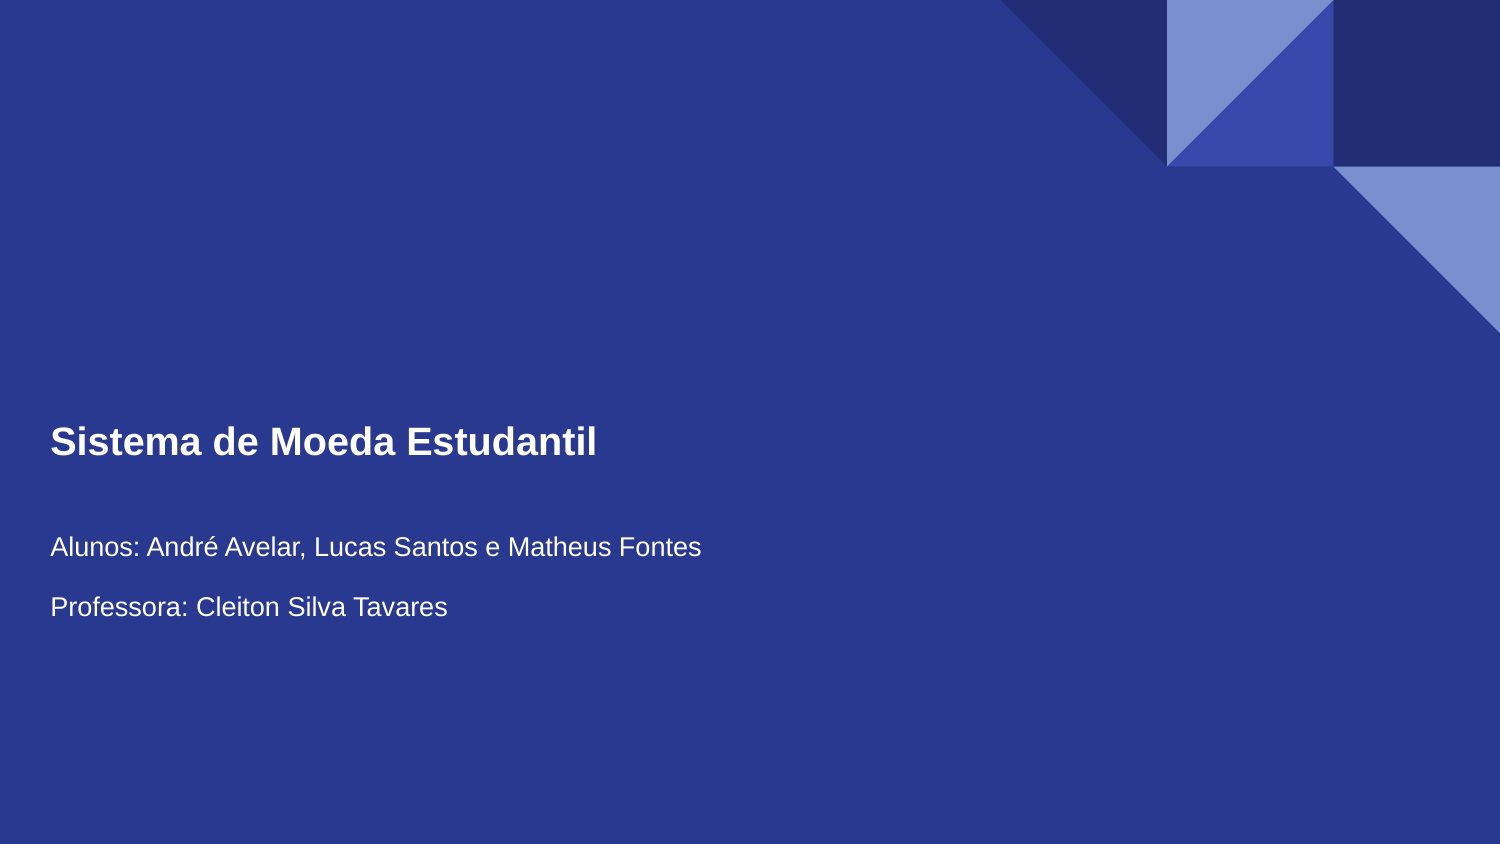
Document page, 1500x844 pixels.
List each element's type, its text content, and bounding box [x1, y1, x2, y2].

subtitle Alunos: André Avelar, Lucas Santos e Matheus Fontes Professora: Cleiton Silva Tavares [35, 516, 1368, 662]
title Sistema de Moeda Estudantil [35, 218, 1417, 480]
